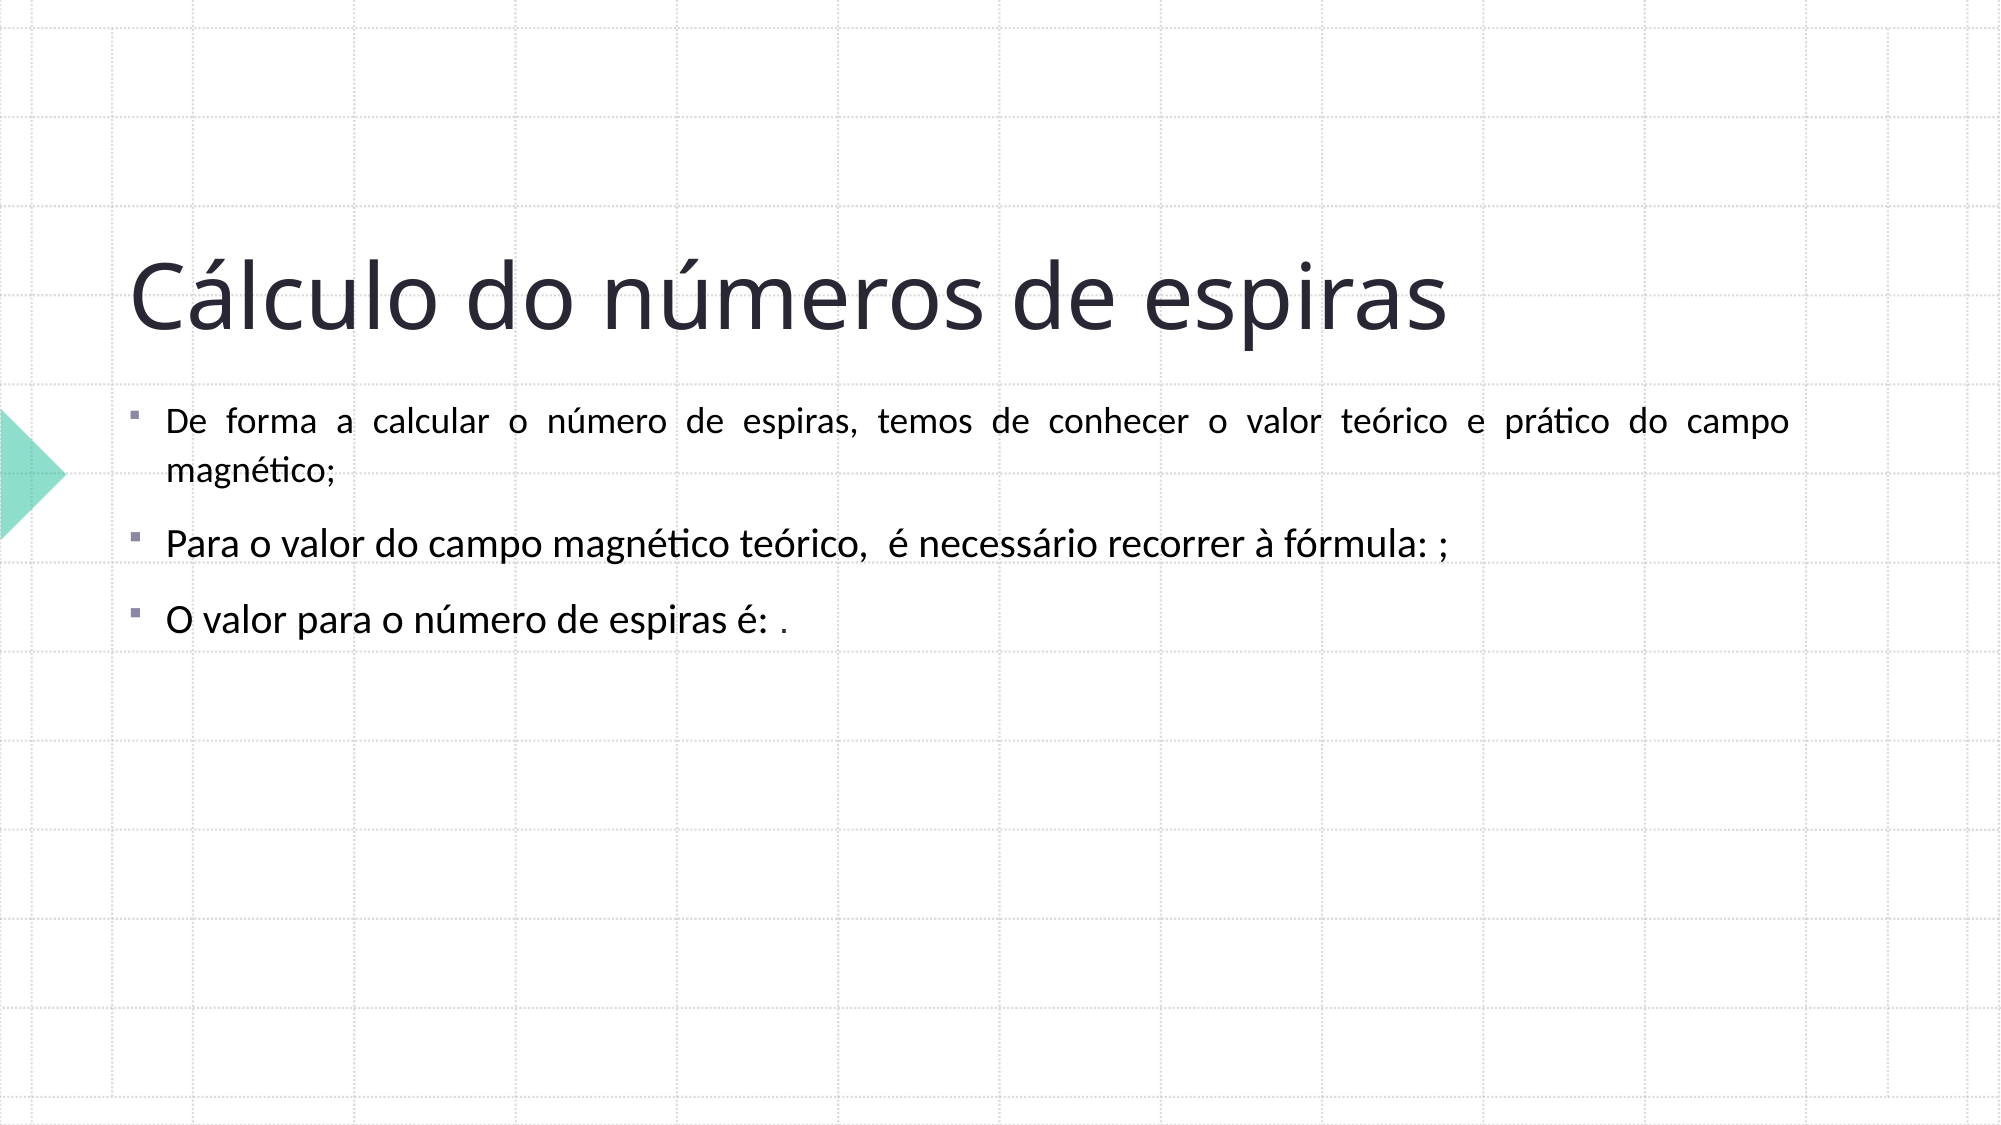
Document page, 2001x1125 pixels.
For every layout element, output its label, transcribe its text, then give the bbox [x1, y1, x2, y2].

list De forma a calcular o número de espiras, temos de conhecer o valor teórico e prático do campo magnético; Para o valor do campo magnético teórico, é necessário recorrer à fórmula: ; O valor para o número de espiras é: . [113, 383, 1808, 969]
title Cálculo do números de espiras [113, 119, 1808, 356]
